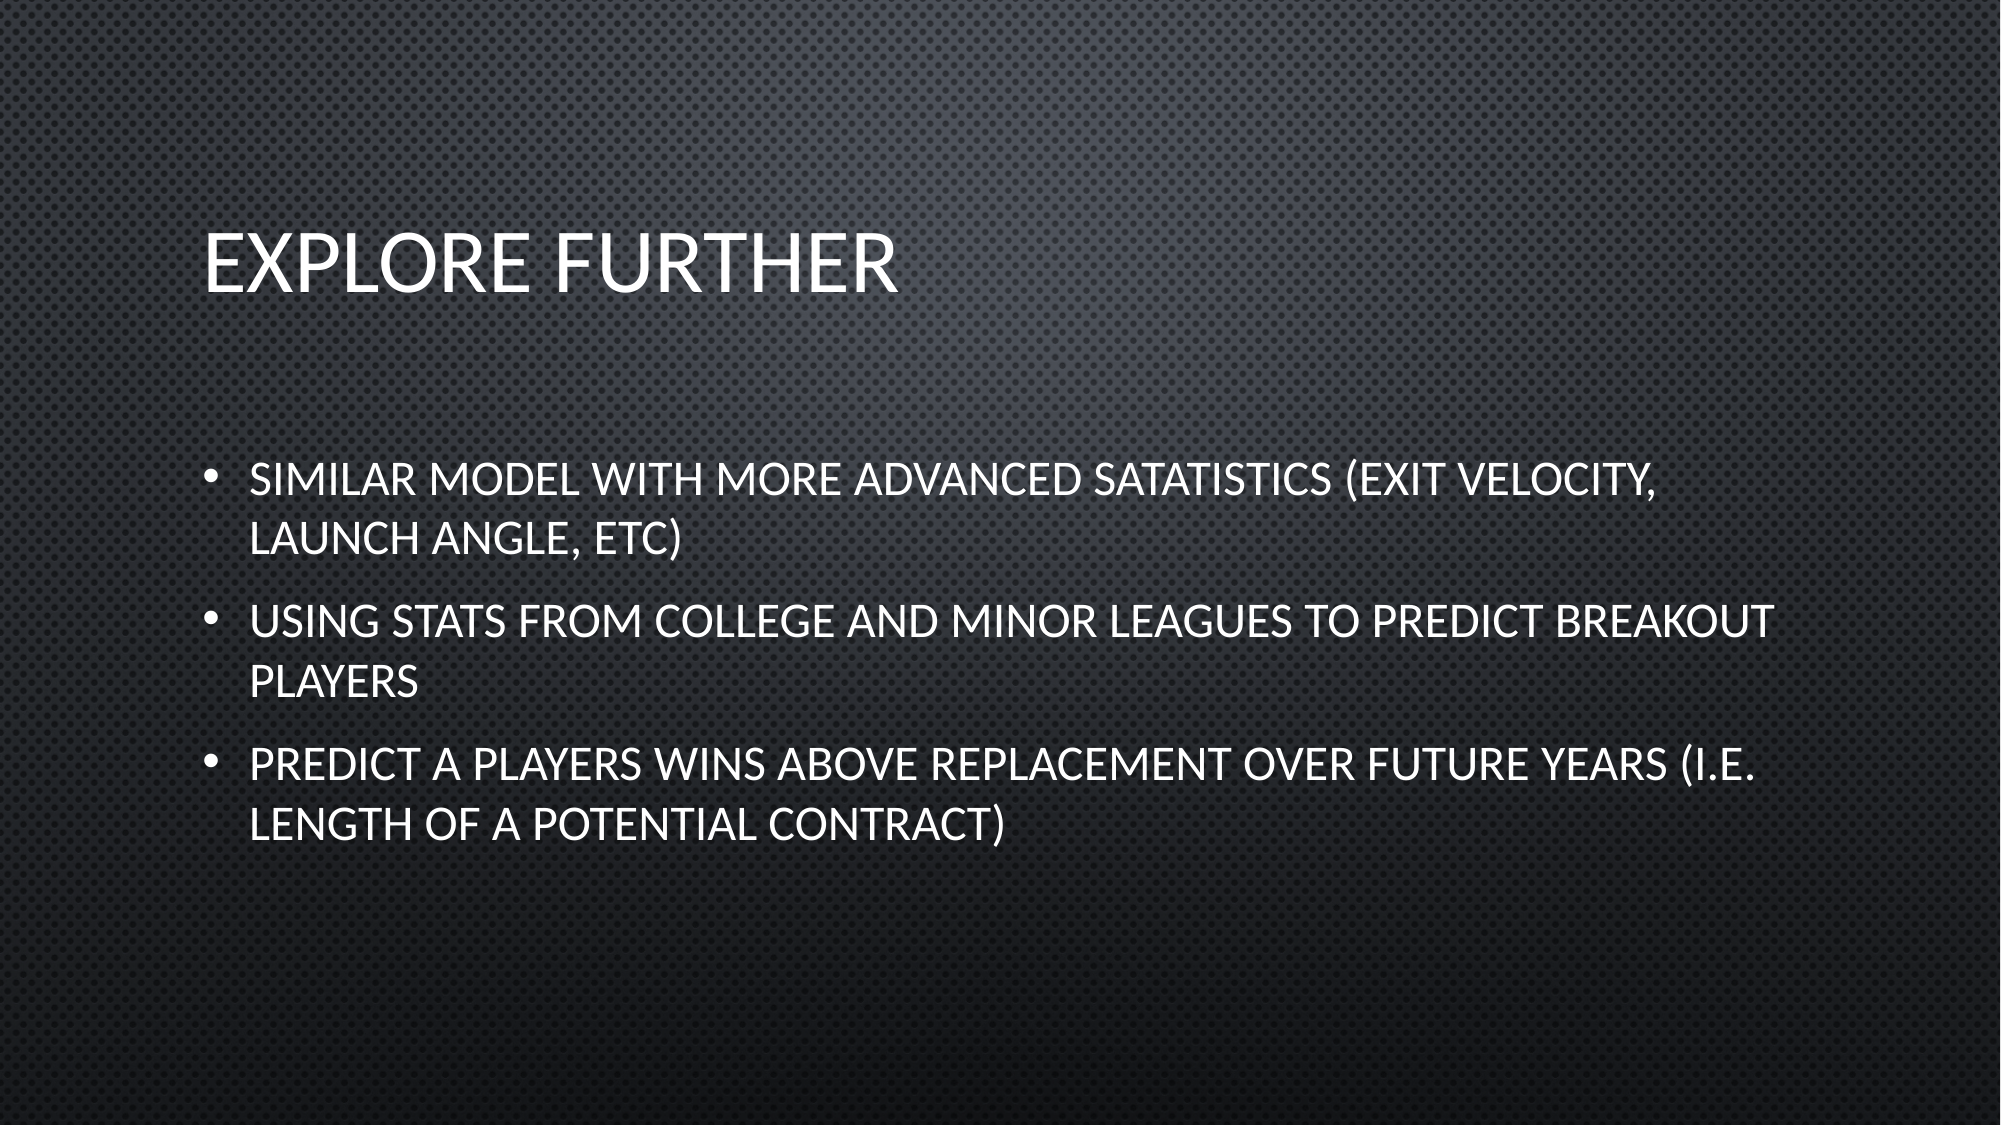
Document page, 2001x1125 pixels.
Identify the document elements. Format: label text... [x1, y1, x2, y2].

list Similar model with more advanced satatistics (exit velocity, launch angle, etc) Using stats from college and minor leagues to predict breakout players Predict a players Wins Above Replacement over future years (i.e. length of a potential contract) [187, 437, 1813, 950]
title Explore Further [187, 99, 1813, 413]
